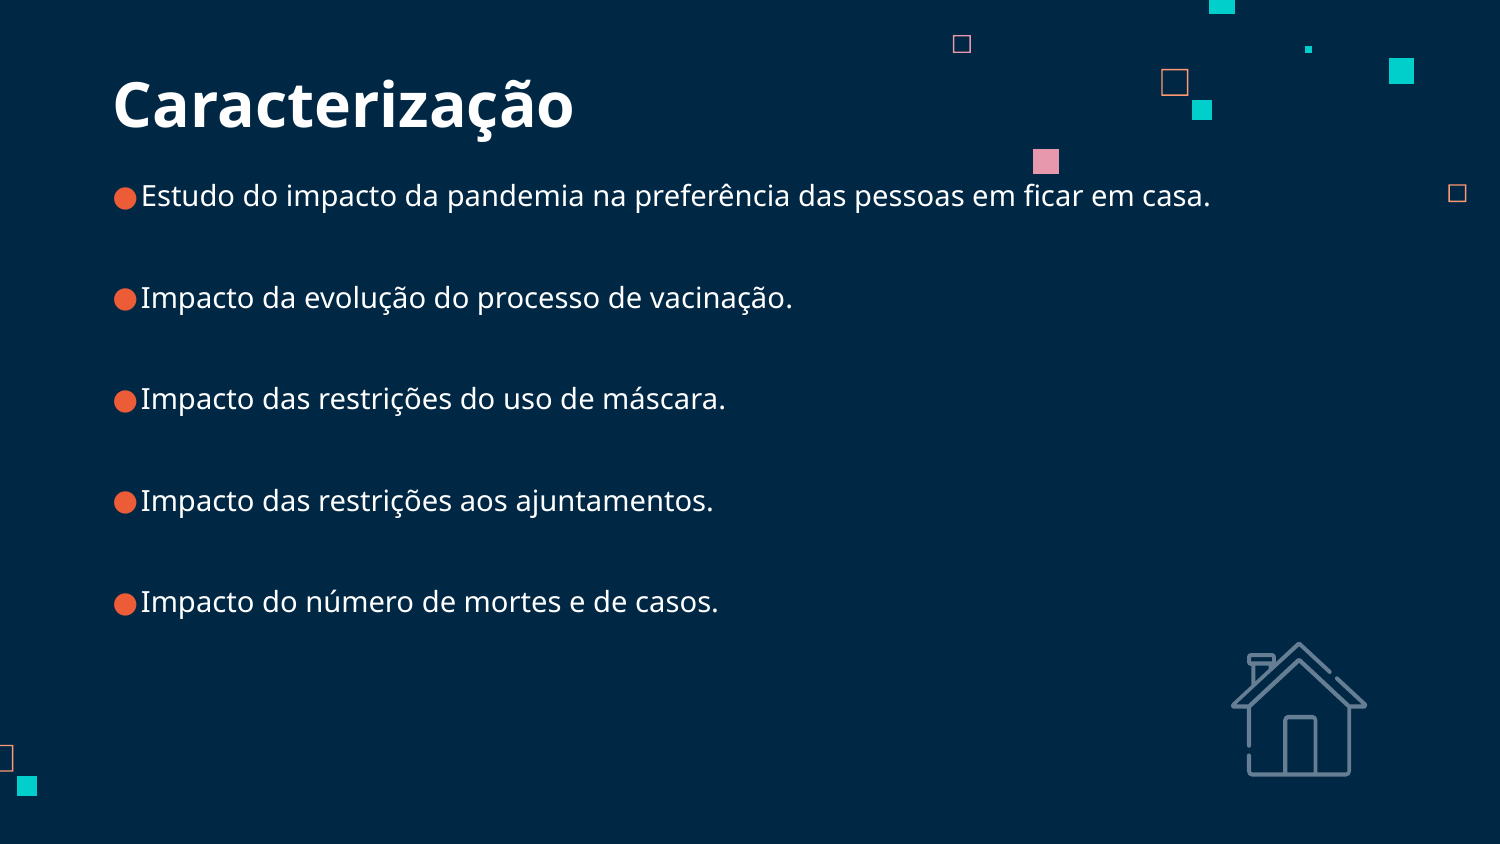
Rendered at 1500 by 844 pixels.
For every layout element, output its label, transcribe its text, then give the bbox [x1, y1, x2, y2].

list Estudo do impacto da pandemia na preferência das pessoas em ficar em casa. Impacto da evolução do processo de vacinação. Impacto das restrições do uso de máscara. Impacto das restrições aos ajuntamentos. Impacto do número de mortes e de casos. [97, 162, 1389, 784]
text_box [1231, 641, 1368, 777]
title Caracterização [97, 60, 874, 155]
